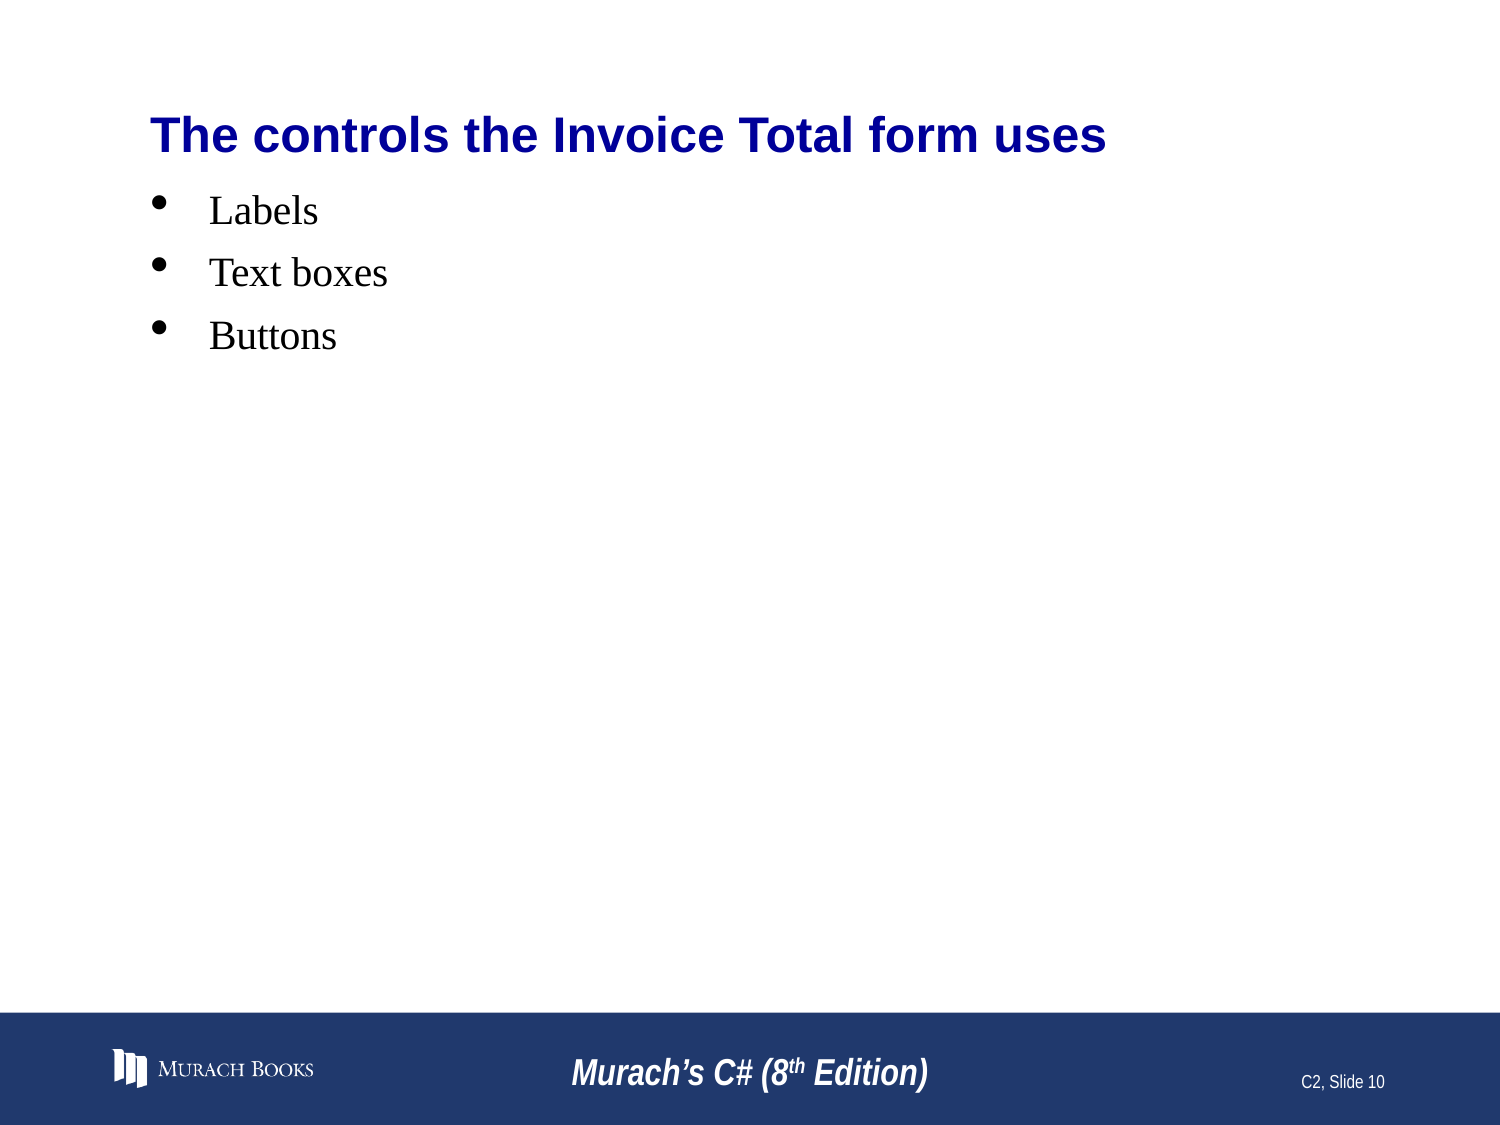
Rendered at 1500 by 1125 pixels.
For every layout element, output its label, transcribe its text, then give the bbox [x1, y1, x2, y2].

slide_number C2, Slide 10 [1087, 1025, 1400, 1100]
slide_number Murach’s C# (8th Edition) [450, 1025, 1050, 1100]
list Labels Text boxes Buttons [137, 174, 1350, 975]
footer [12, 1025, 450, 1100]
title The controls the Invoice Total form uses [150, 102, 1350, 164]
